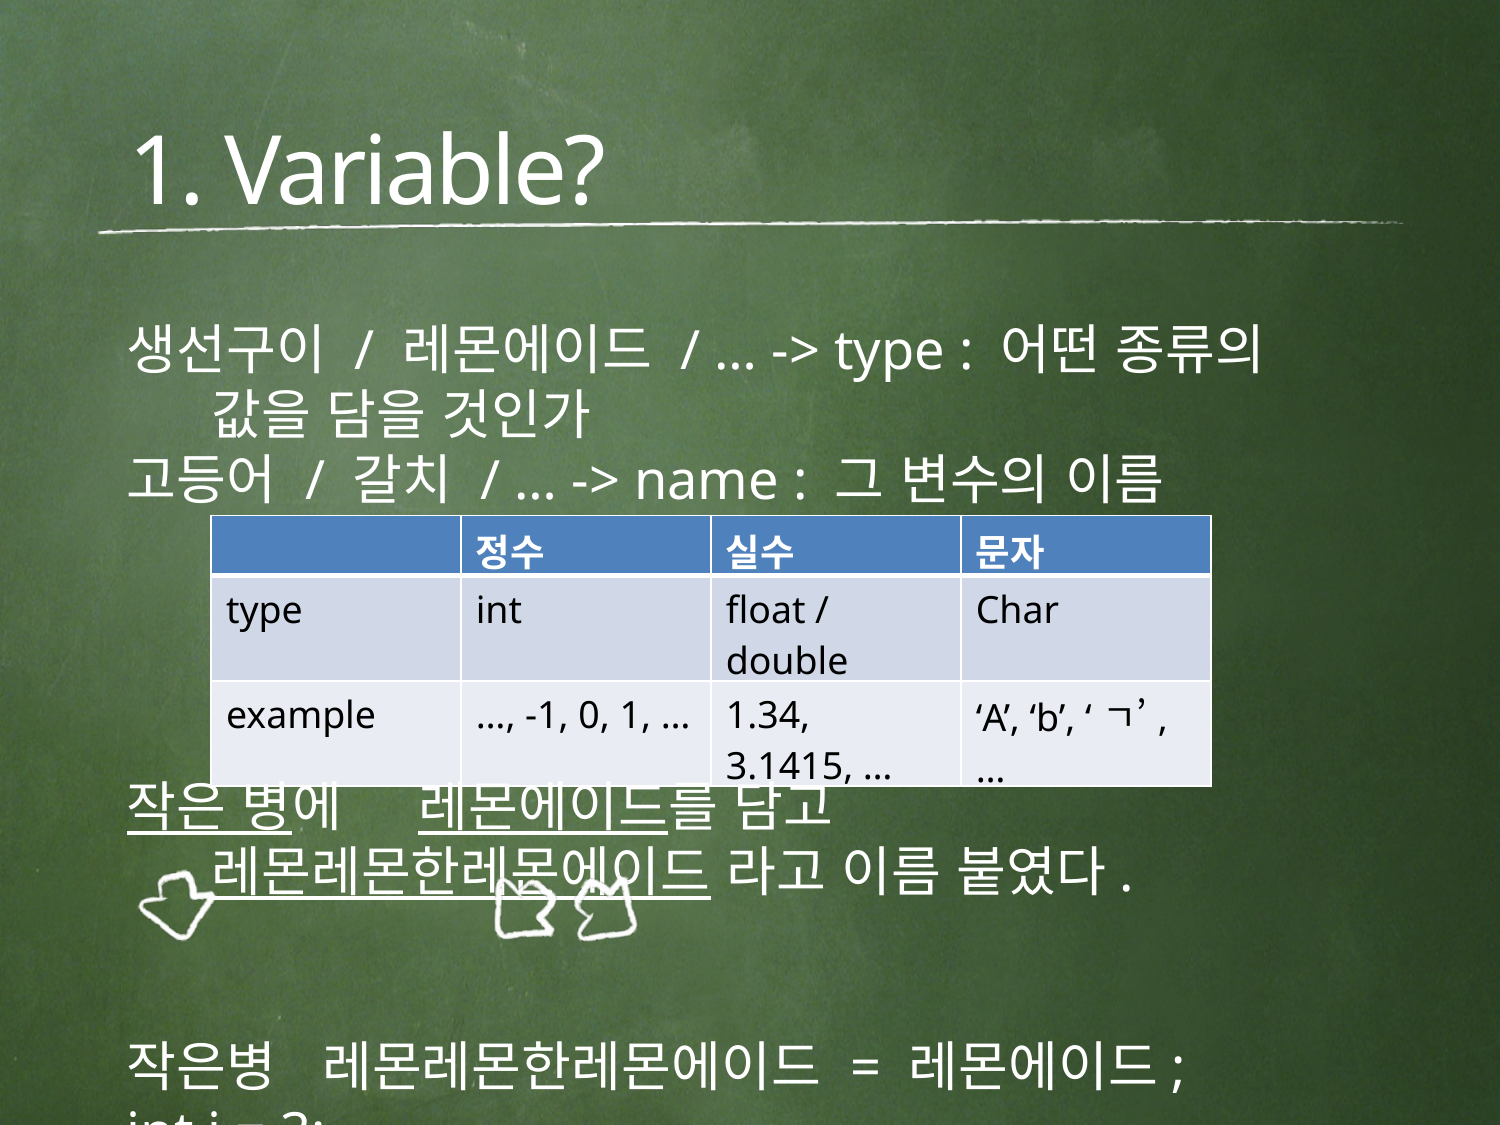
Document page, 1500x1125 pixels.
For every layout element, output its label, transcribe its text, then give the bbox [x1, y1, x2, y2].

table_header [212, 516, 460, 573]
table_cell Char [962, 578, 1210, 680]
table_cell float / double [712, 578, 960, 680]
table_cell ‘A’, ‘b’, ‘ㄱ’, … [962, 682, 1210, 765]
text_box 작은 병에 레몬에이드를 담고 레몬레몬한레몬에이드 라고 이름 붙였다. 작은병 레몬레몬한레몬에이드 = 레몬에이드; int i = 3; [112, 765, 1360, 1125]
table_cell …, -1, 0, 1, … [462, 682, 710, 765]
table_header 문자 [962, 516, 1210, 573]
text_box 1. Variable? [113, 101, 951, 212]
table_header 실수 [712, 516, 960, 573]
picture [127, 849, 230, 960]
picture [459, 845, 672, 977]
text_box 생선구이 / 레몬에이드 / … -> type : 어떤 종류의 값을 담을 것인가 고등어 / 갈치 / … -> name : 그 변수의 이름 [112, 308, 1360, 648]
table_cell example [212, 682, 460, 765]
picture [0, 0, 1500, 1125]
table_header 정수 [462, 516, 710, 573]
table_cell 1.34, 3.1415, … [712, 682, 960, 765]
table_cell int [462, 578, 710, 680]
table_cell type [212, 578, 460, 680]
